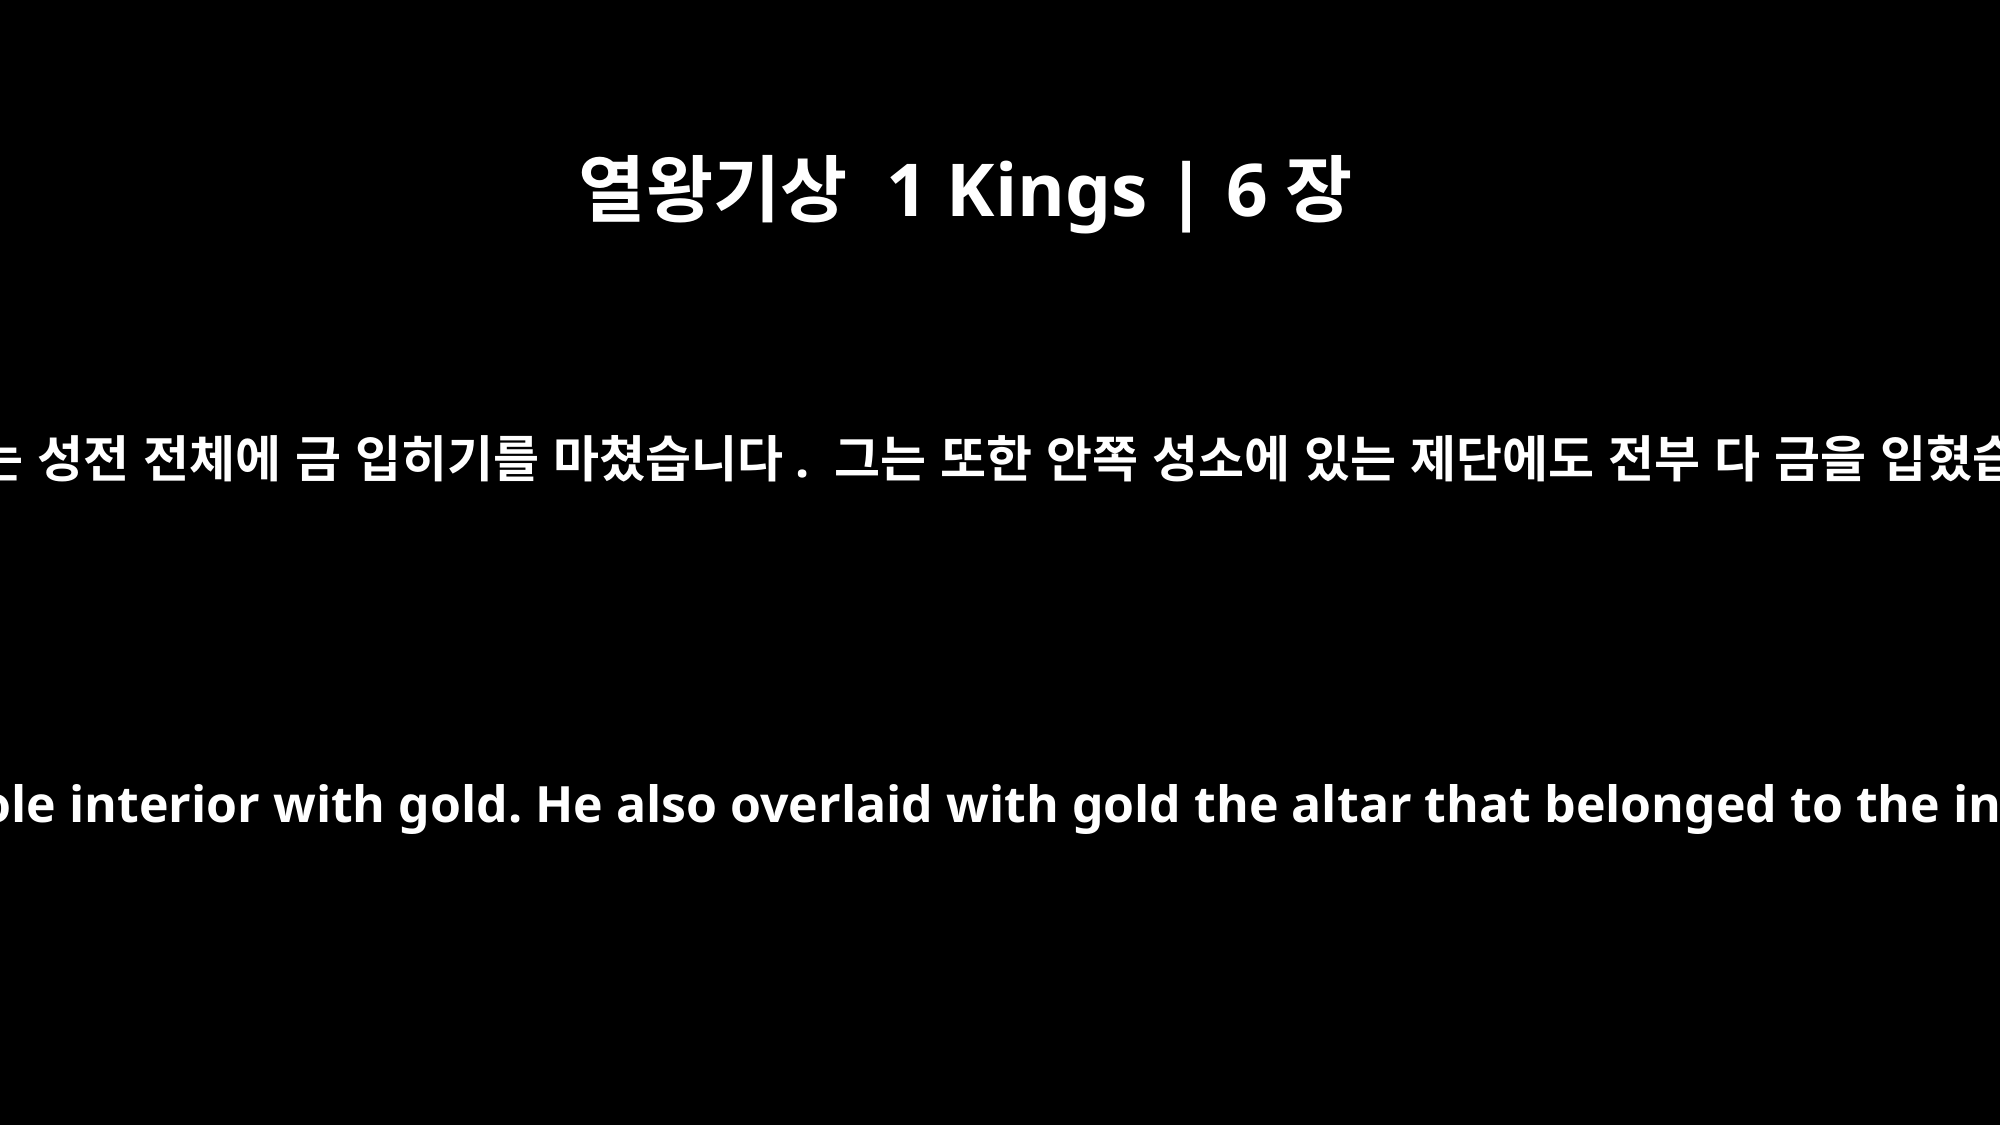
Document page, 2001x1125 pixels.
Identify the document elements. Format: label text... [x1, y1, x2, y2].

text_box 22 이렇게 그는 성전 전체에 금 입히기를 마쳤습니다. 그는 또한 안쪽 성소에 있는 제단에도 전부 다 금을 입혔습니다. [0, 359, 2000, 495]
text_box 열왕기상 1 Kings | 6장 [564, 136, 1368, 239]
text_box So he overlaid the whole interior with gold. He also overlaid with gold the altar that belonged to the inner sanctuary. [0, 764, 2000, 840]
